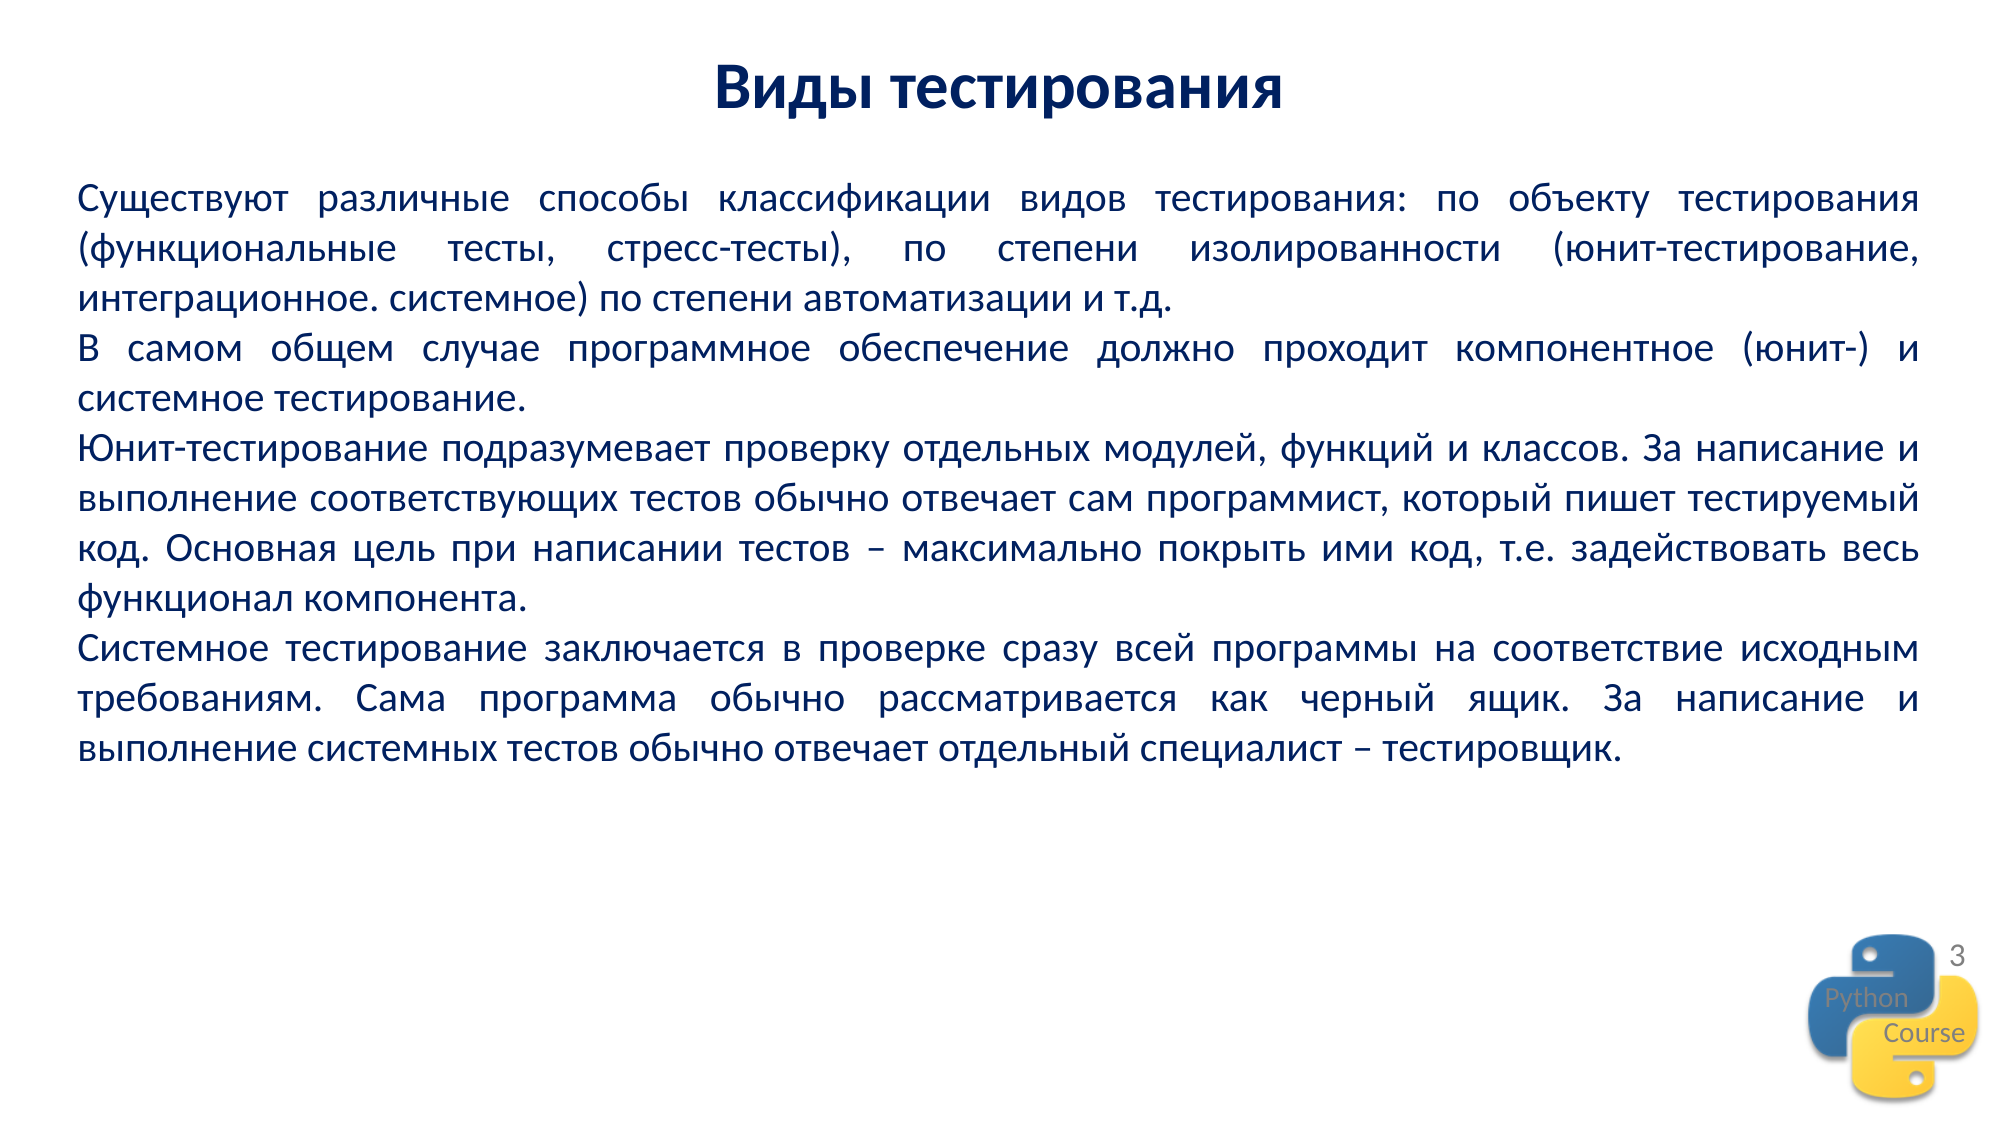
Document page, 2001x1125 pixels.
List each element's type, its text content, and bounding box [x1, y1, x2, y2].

title Виды тестирования [0, 34, 2000, 149]
text_box Существуют различные способы классификации видов тестирования: по объекту тестирования (функциональные тесты, стресс-тесты), по степени изолированности (юнит-тестирование, интеграционное. системное) по степени автоматизации и т.д. В самом общем случае программное обеспечение должно проходит компонентное (юнит-) и системное тестирование. Юнит-тестирование подразумевает проверку отдельных модулей, функций и классов. За написание и выполнение соответствующих тестов обычно отвечает сам программист, который пишет тестируемый код. Основная цель при написании тестов – максимально покрыть ими код, т.е. задействовать весь функционал компонента. Системное тестирование заключается в проверке сразу всей программы на соответствие исходным требованиям. Сама программа обычно рассматривается как черный ящик. За написание и выполнение системных тестов обычно отвечает отдельный специалист – тестировщик. [62, 162, 1936, 1097]
picture [1801, 932, 1985, 1110]
